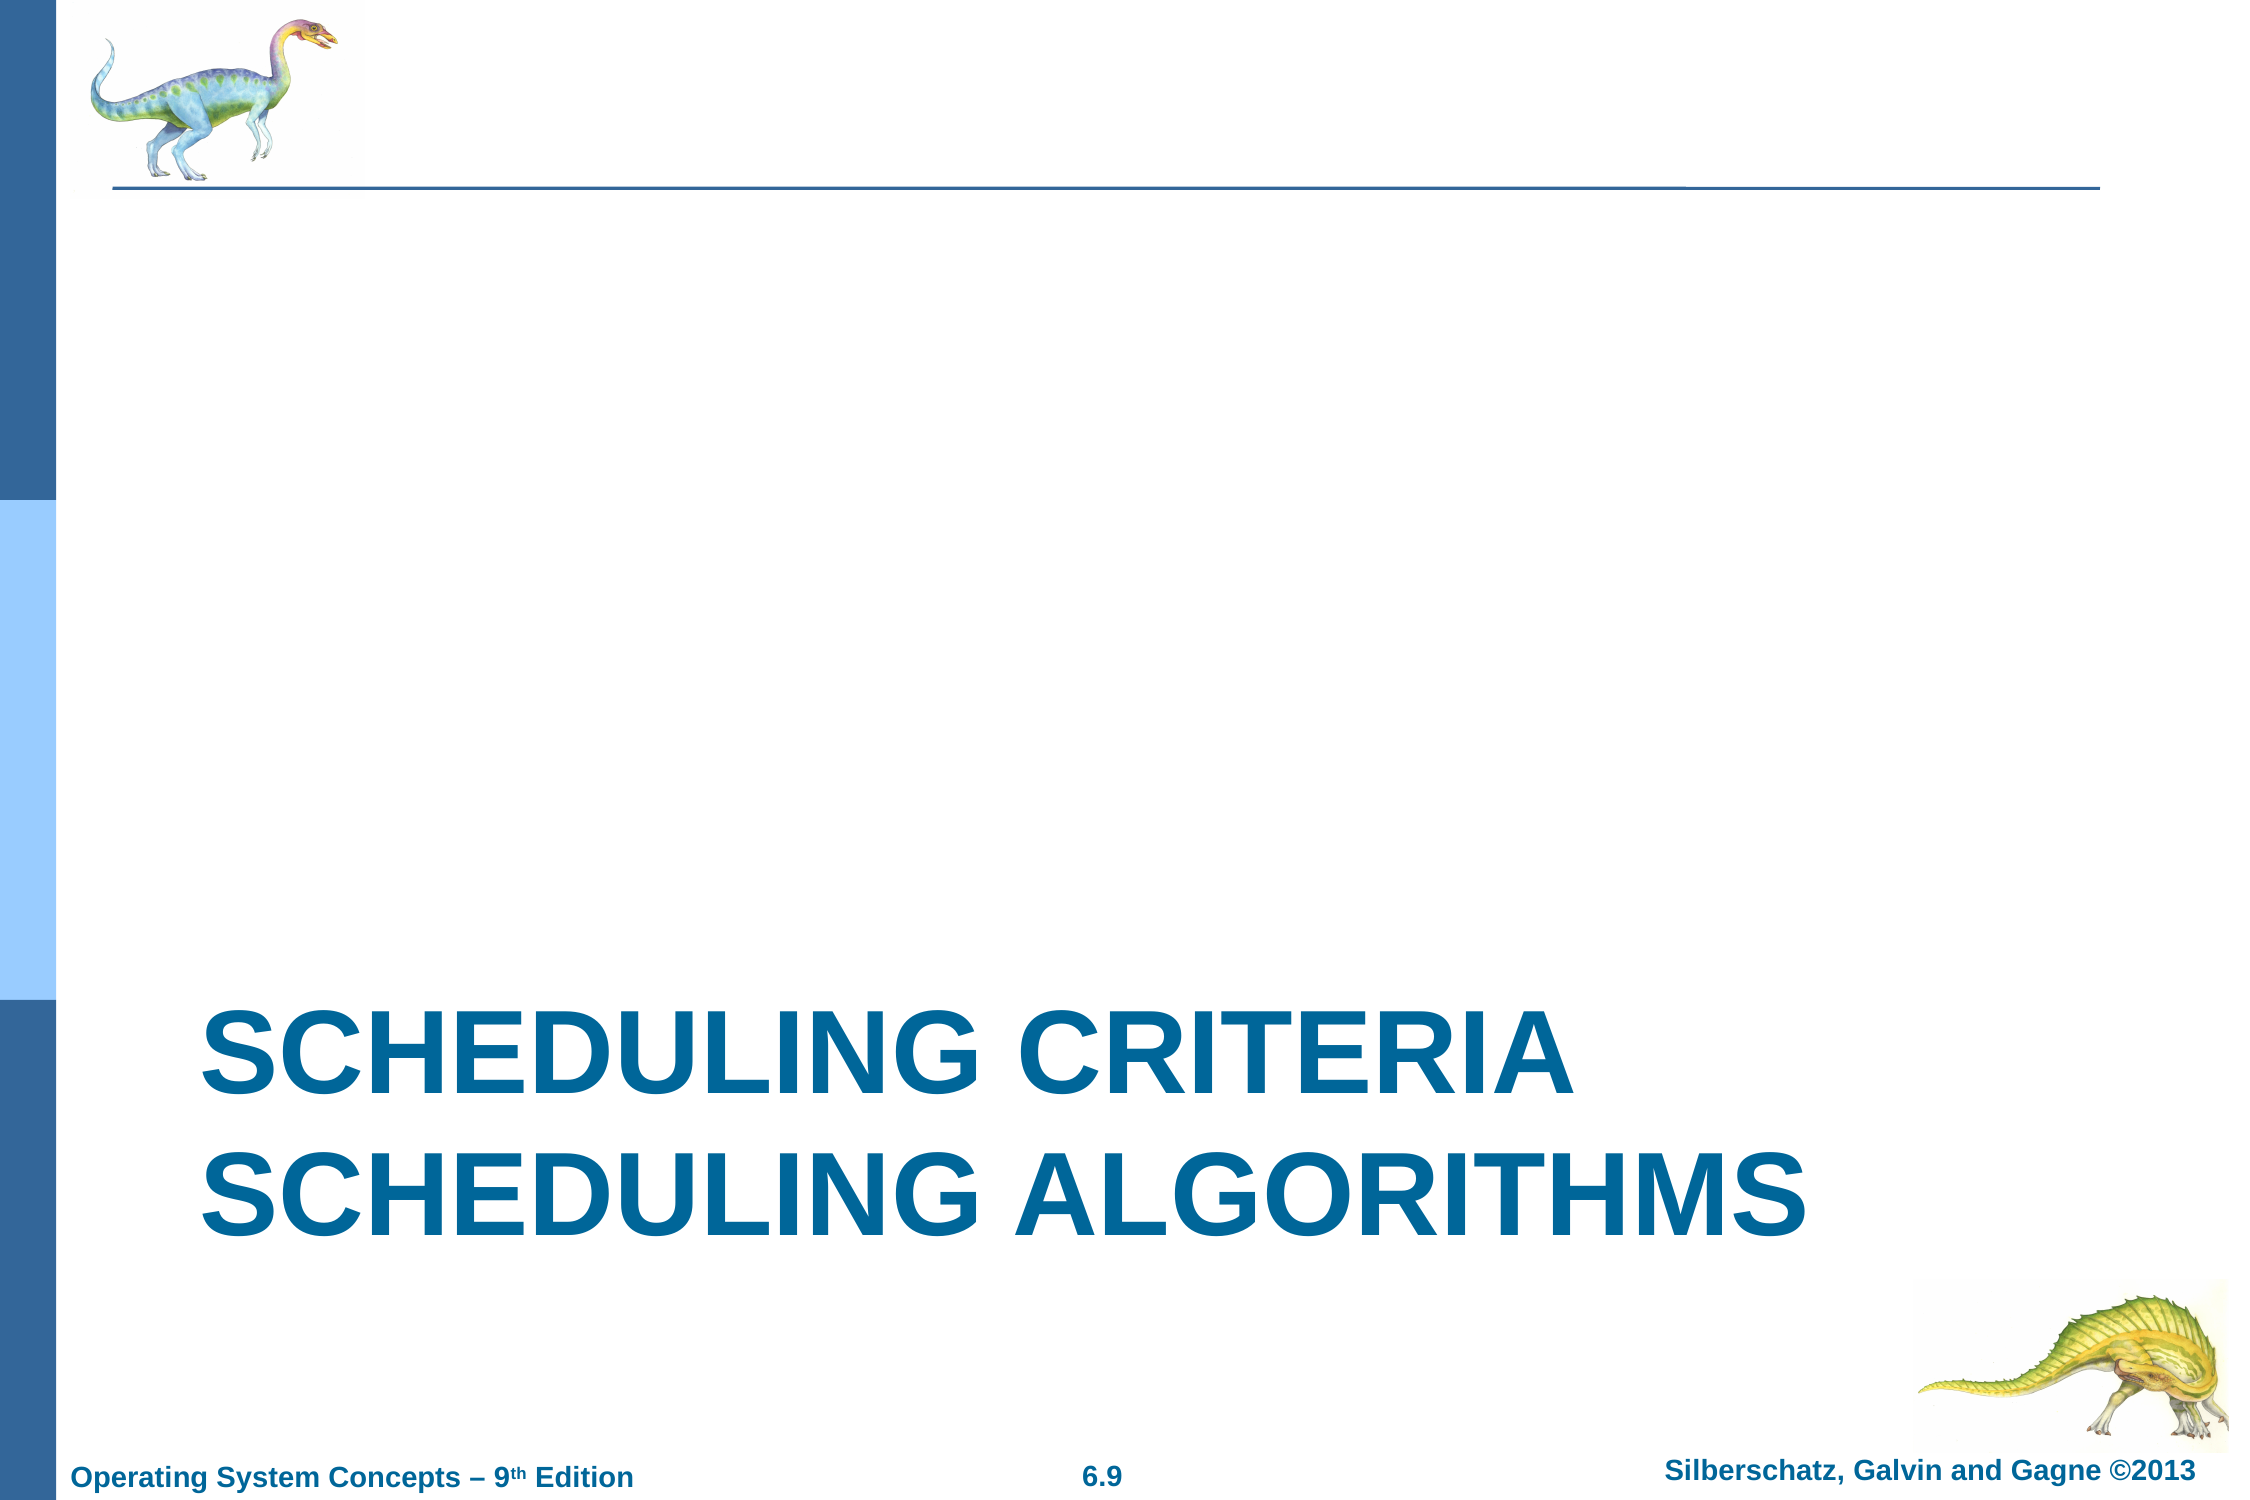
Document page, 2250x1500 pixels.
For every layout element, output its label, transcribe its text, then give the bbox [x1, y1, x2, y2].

title Scheduling Criteria Scheduling algorithms [177, 963, 2091, 1262]
picture [1913, 1279, 2229, 1453]
picture [70, 0, 365, 199]
